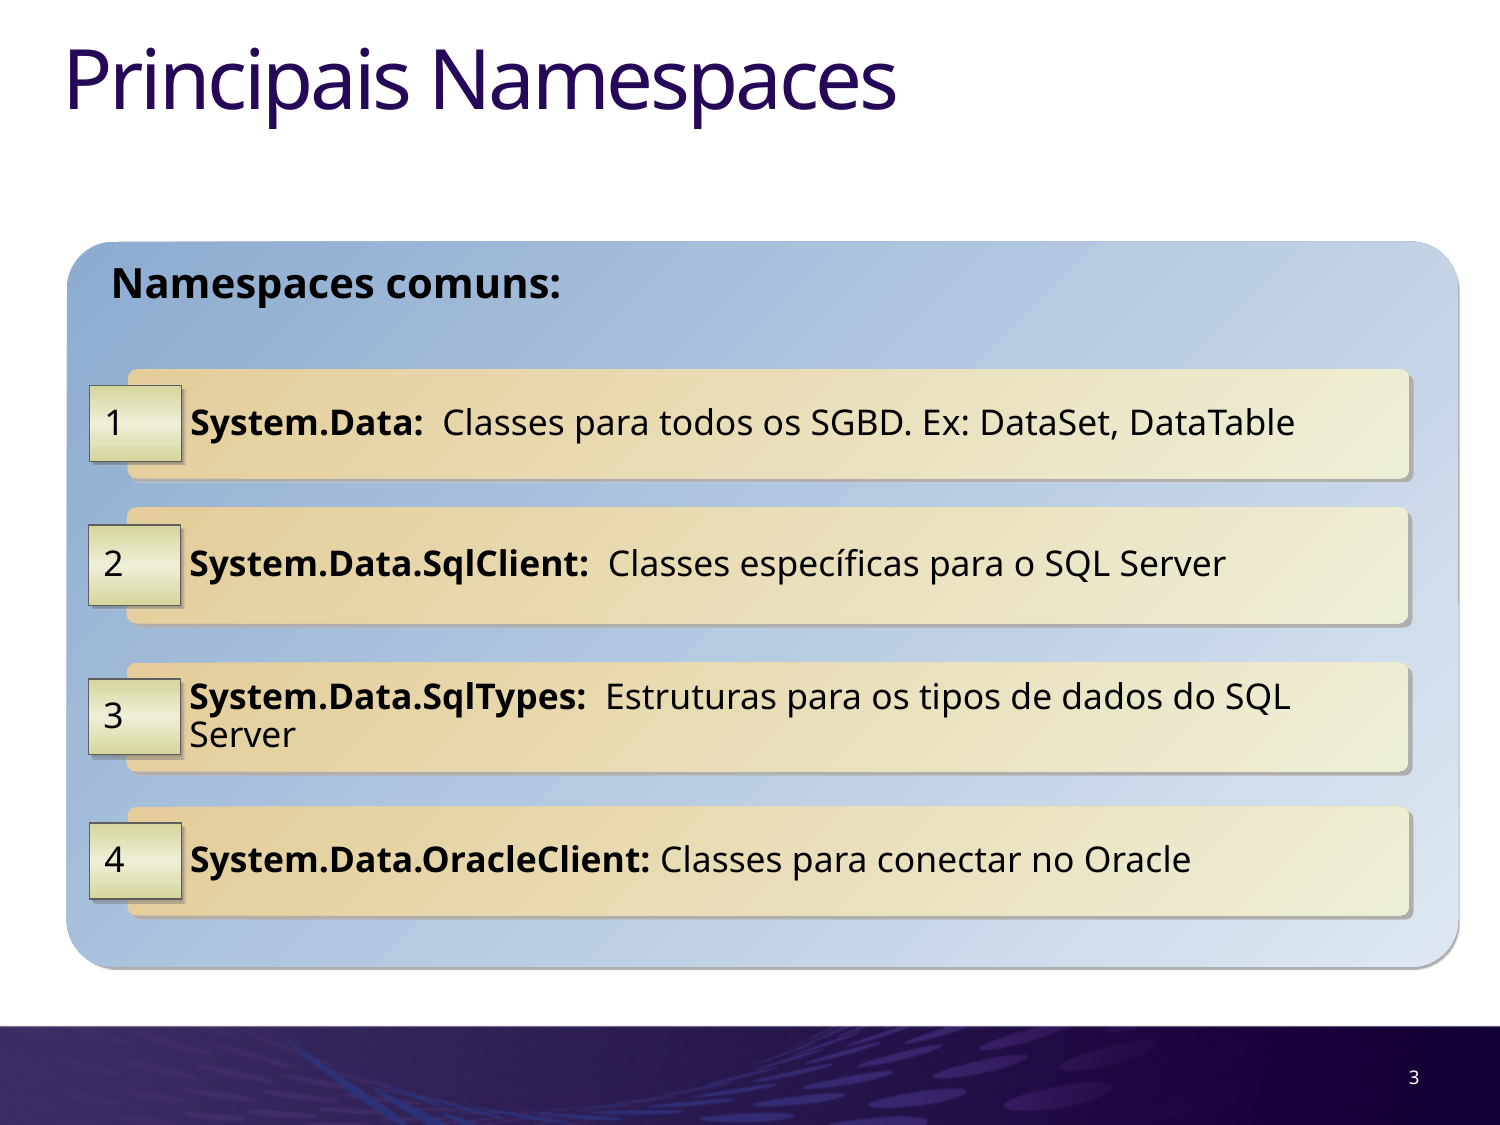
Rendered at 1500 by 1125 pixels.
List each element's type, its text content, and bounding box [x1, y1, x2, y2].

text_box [88, 662, 1409, 772]
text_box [89, 368, 1410, 479]
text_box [88, 507, 1409, 624]
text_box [89, 806, 1410, 916]
slide_number 3 [1408, 1031, 1467, 1092]
picture [0, 0, 1500, 1125]
title Principais Namespaces [62, 37, 1438, 129]
text_box Namespaces comuns: [66, 241, 1459, 967]
